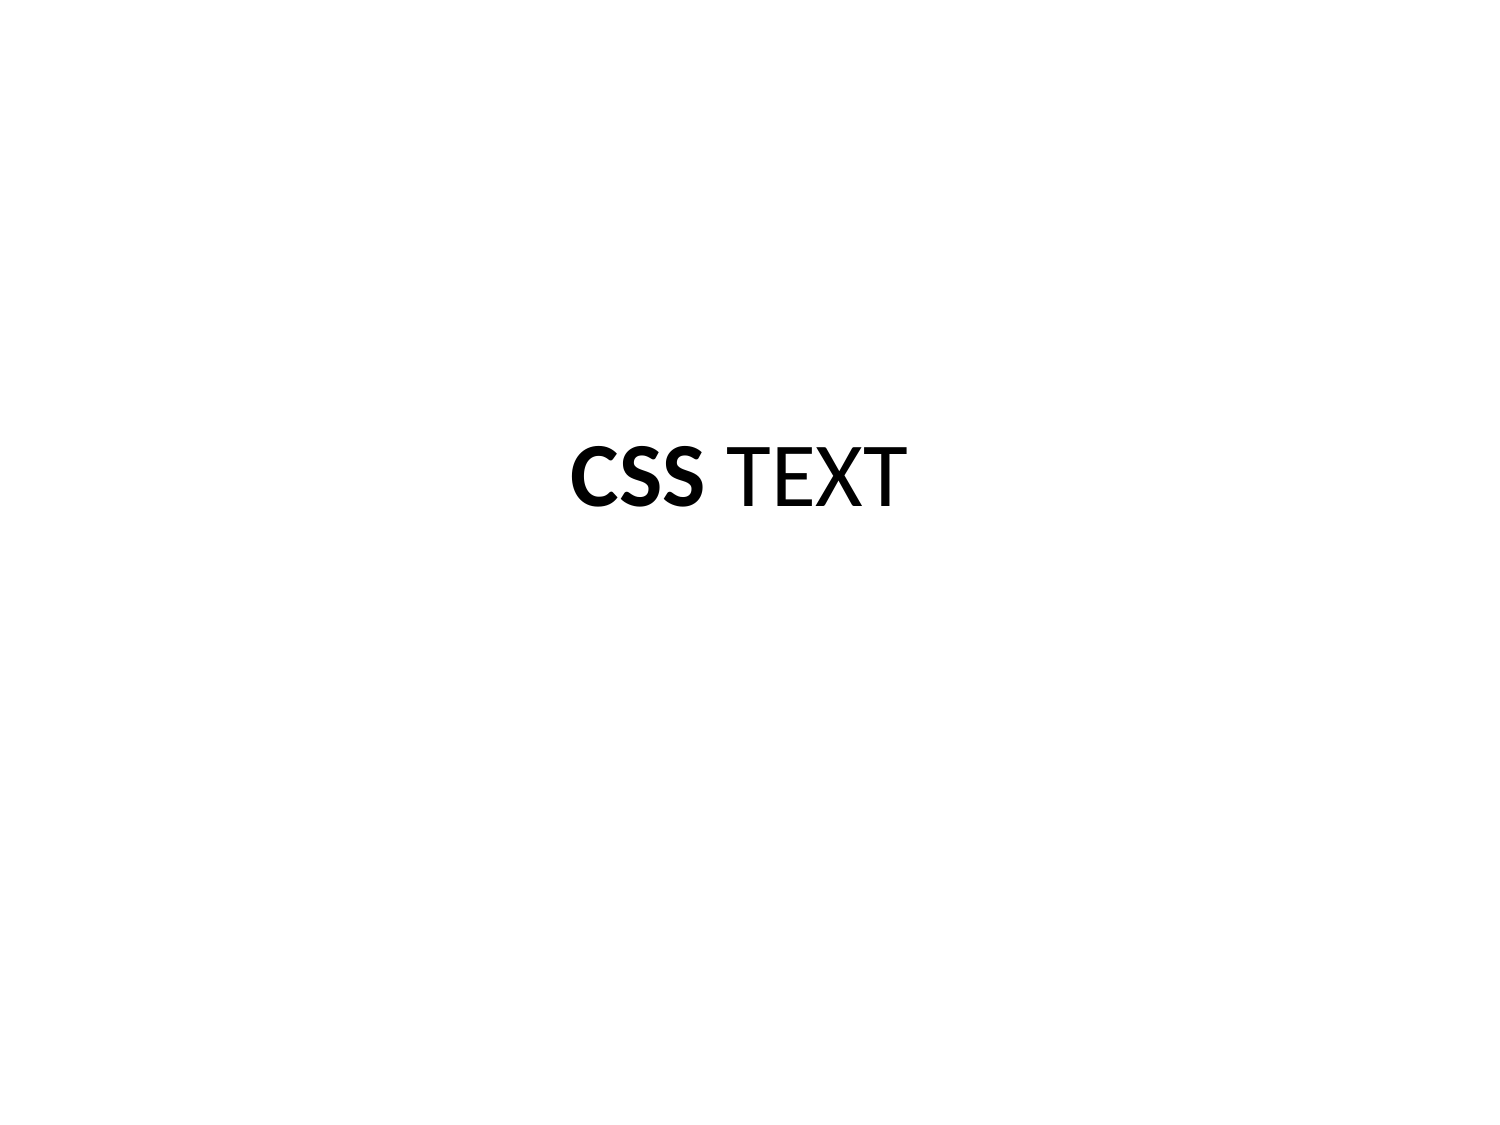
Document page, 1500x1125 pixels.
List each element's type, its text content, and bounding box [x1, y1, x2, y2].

title CSS TEXT [112, 349, 1388, 591]
